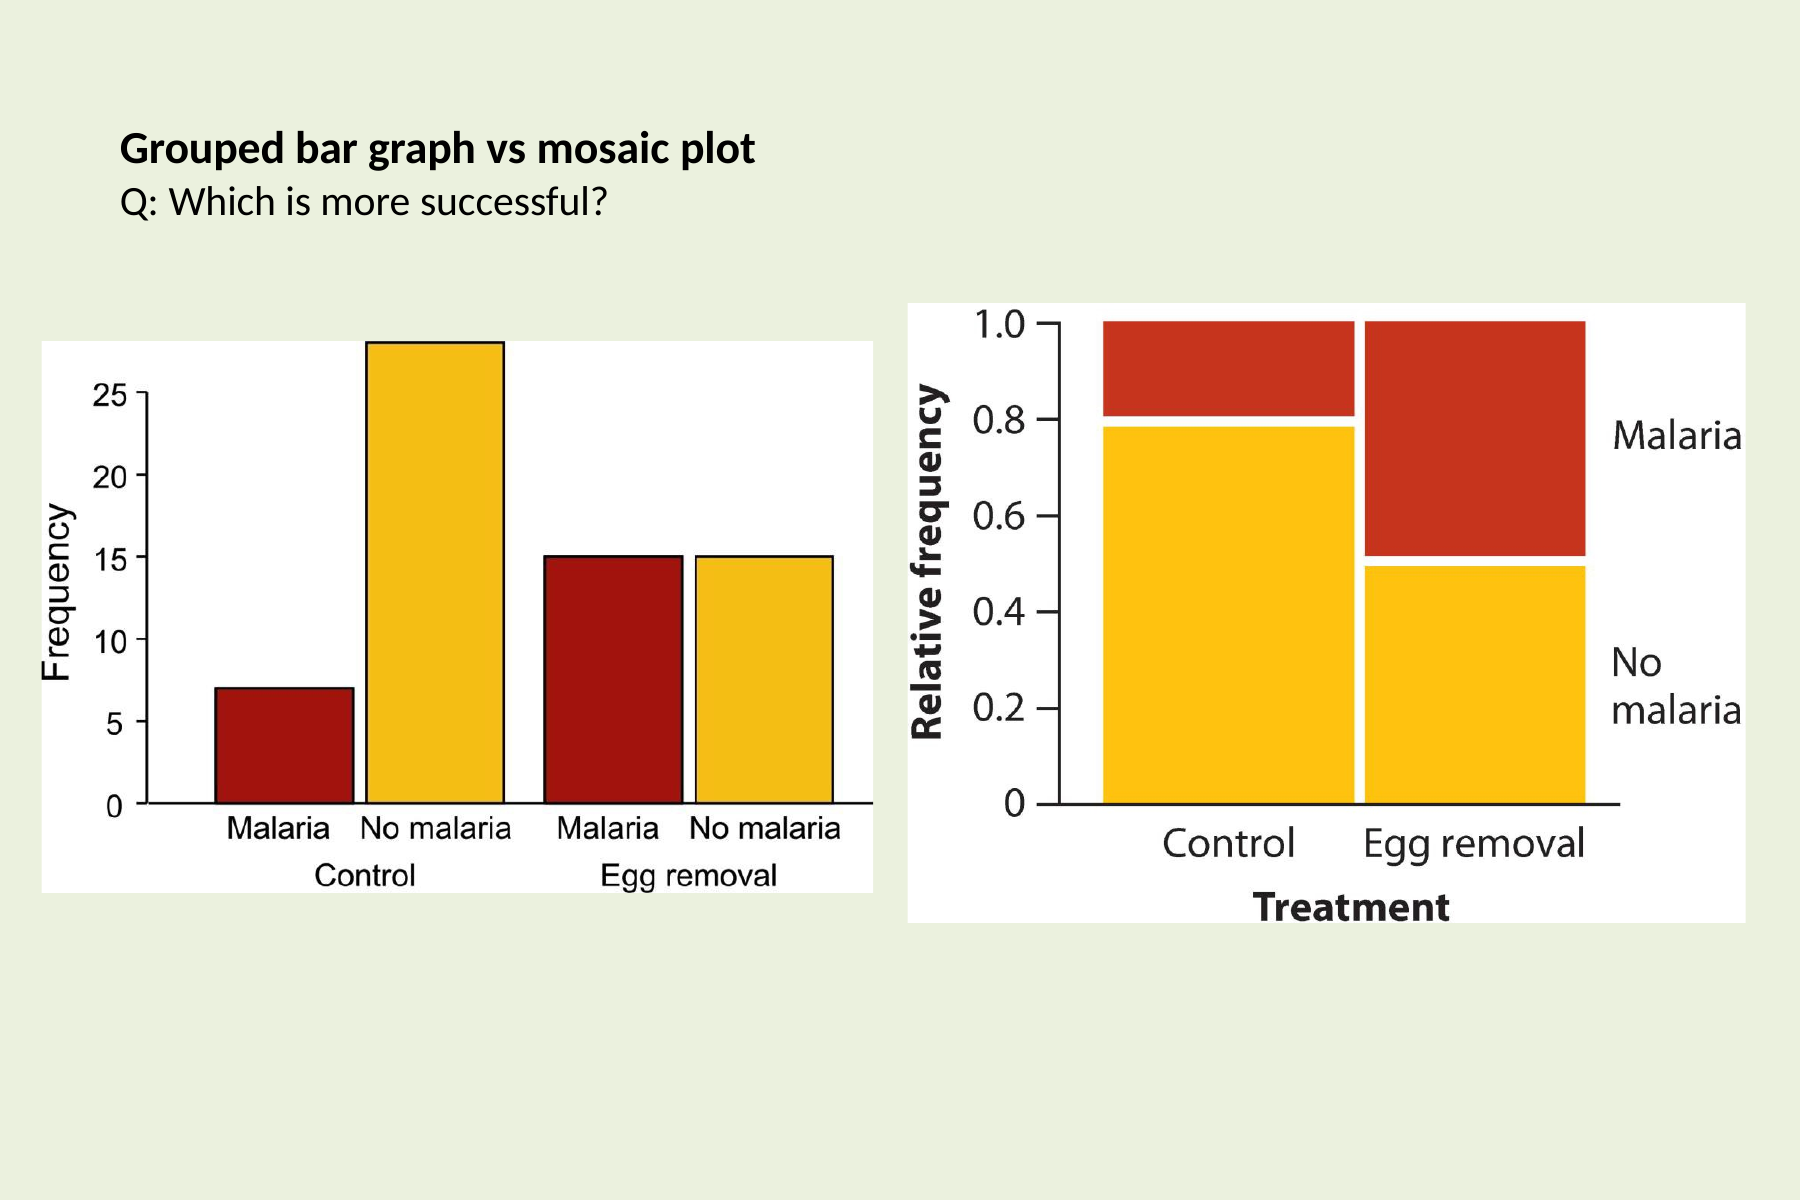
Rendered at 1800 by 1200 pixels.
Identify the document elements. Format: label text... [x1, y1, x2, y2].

text_box [907, 303, 1746, 923]
text_box [41, 341, 874, 893]
title Grouped bar graph vs mosaic plot Q: Which is more successful? [117, 115, 764, 319]
